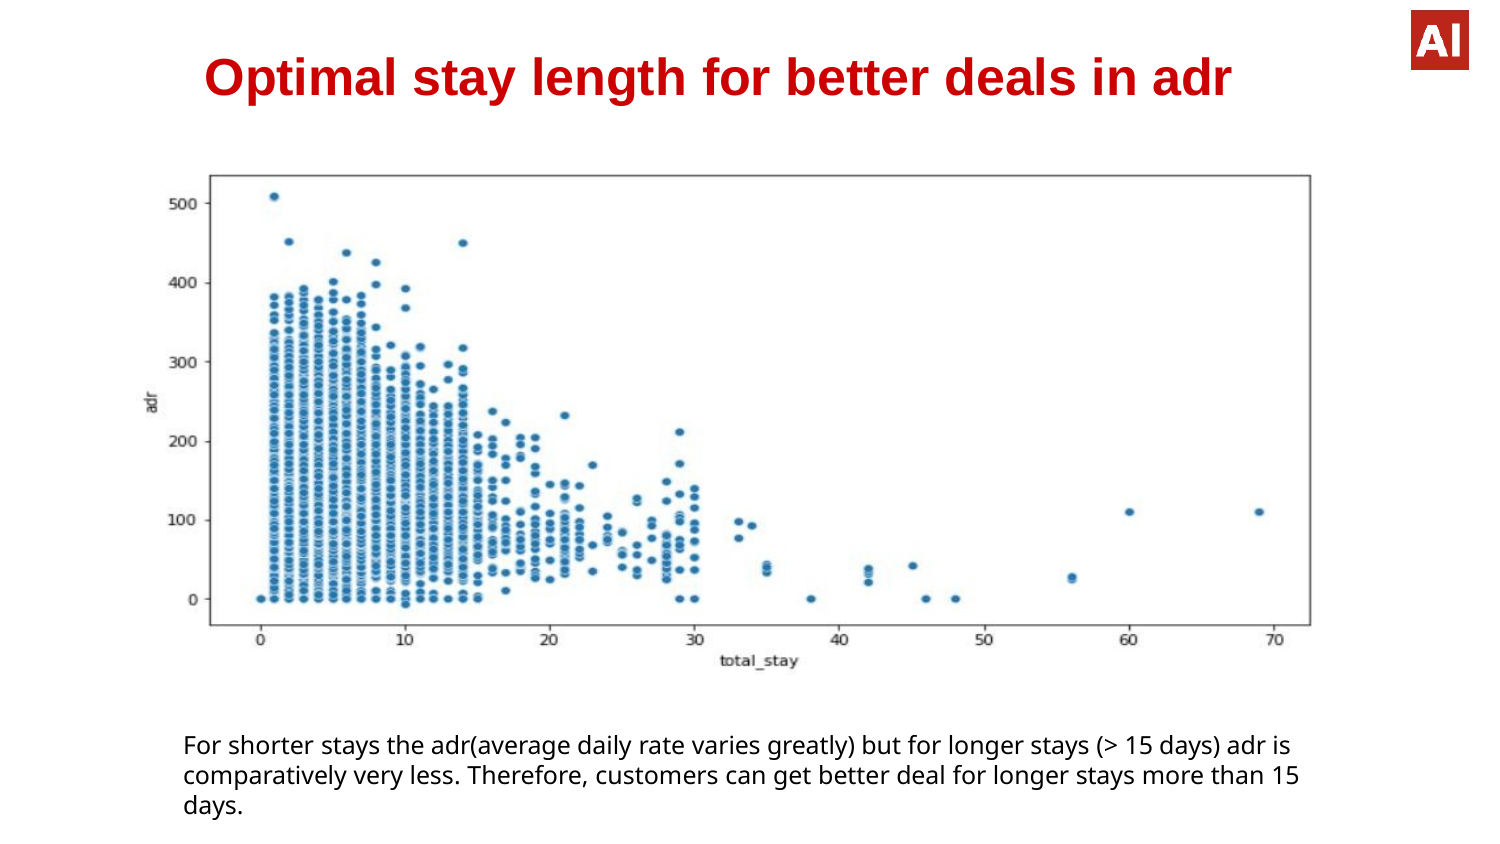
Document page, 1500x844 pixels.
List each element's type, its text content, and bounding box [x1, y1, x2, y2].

title Optimal stay length for better deals in adr [202, 41, 1238, 170]
picture [135, 172, 1322, 676]
picture [1411, 10, 1469, 70]
text_box For shorter stays the adr(average daily rate varies greatly) but for longer stays (> 15 days) adr is comparatively very less. Therefore, customers can get better deal for longer stays more than 15 days. [181, 727, 1307, 820]
